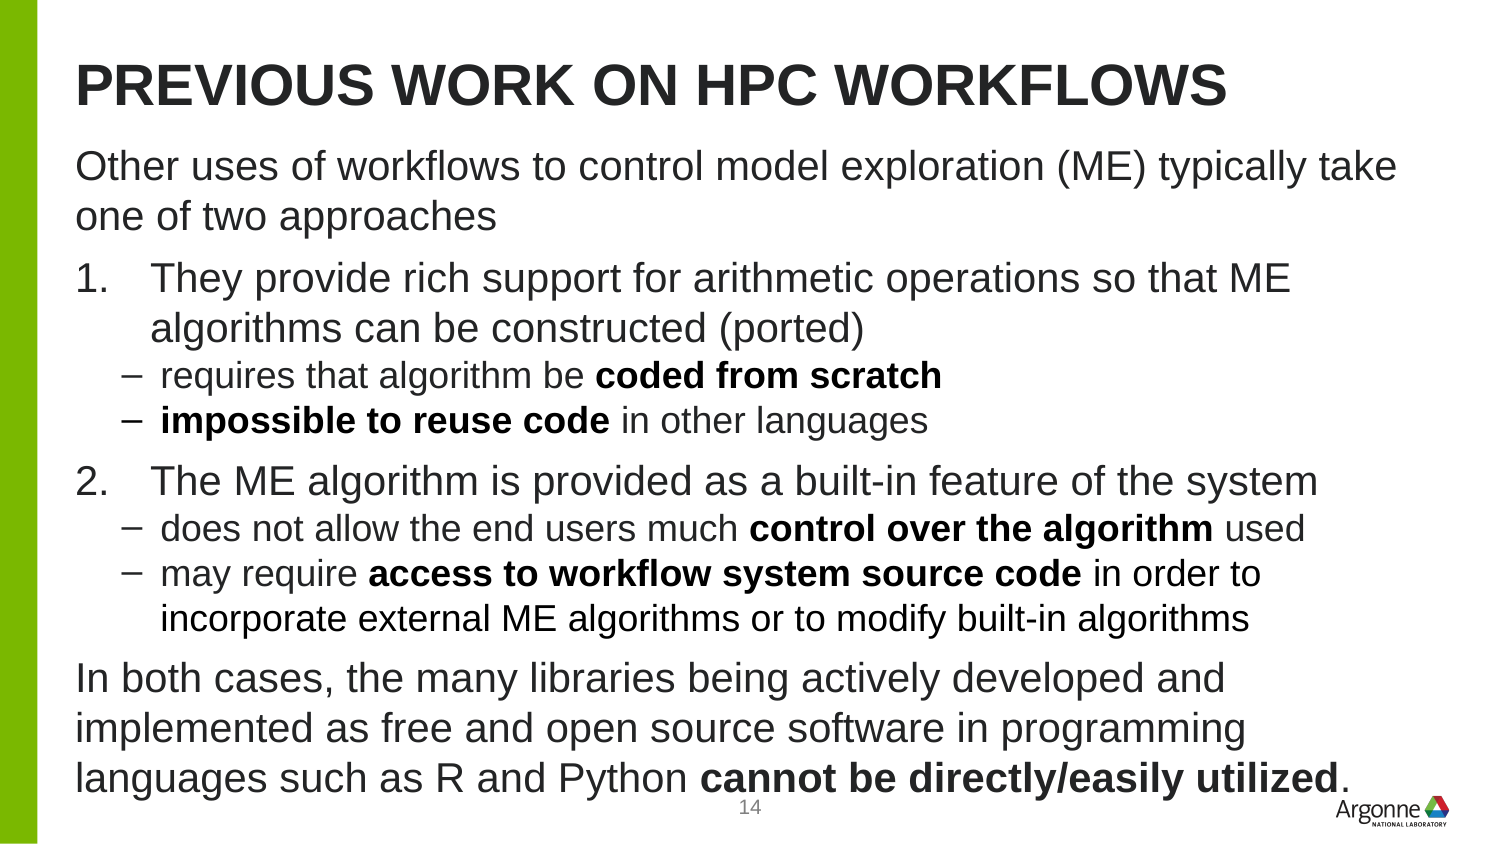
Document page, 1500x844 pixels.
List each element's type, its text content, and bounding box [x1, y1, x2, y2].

slide_number 14 [712, 796, 788, 819]
title Previous work on HPC workflows [75, 17, 1449, 120]
list Other uses of workflows to control model exploration (ME) typically take one of two approaches They provide rich support for arithmetic operations so that ME algorithms can be constructed (ported) requires that algorithm be coded from scratch impossible to reuse code in other languages The ME algorithm is provided as a built-in feature of the system does not allow the end users much control over the algorithm used may require access to workflow system source code in order to incorporate external ME algorithms or to modify built-in algorithms In both cases, the many libraries being actively developed and implemented as free and open source software in programming languages such as R and Python cannot be directly/easily utilized. [75, 138, 1449, 797]
picture [1330, 787, 1458, 834]
